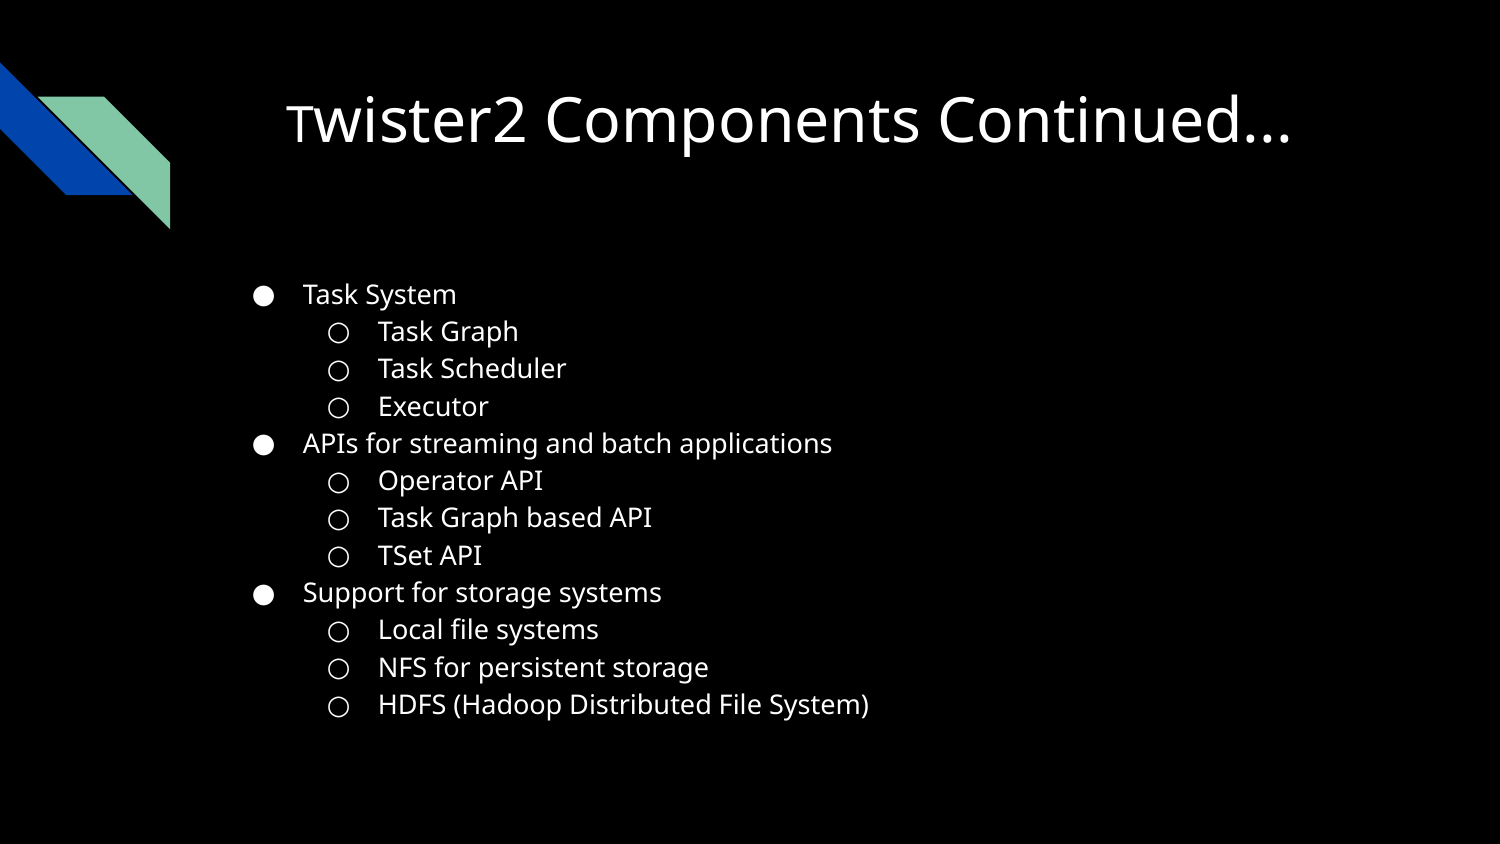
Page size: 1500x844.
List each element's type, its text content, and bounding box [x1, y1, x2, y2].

title Twister2 Components Continued... [212, 64, 1368, 215]
list Task System Task Graph Task Scheduler Executor APIs for streaming and batch applications Operator API Task Graph based API TSet API Support for storage systems Local file systems NFS for persistent storage HDFS (Hadoop Distributed File System) [212, 257, 1368, 735]
